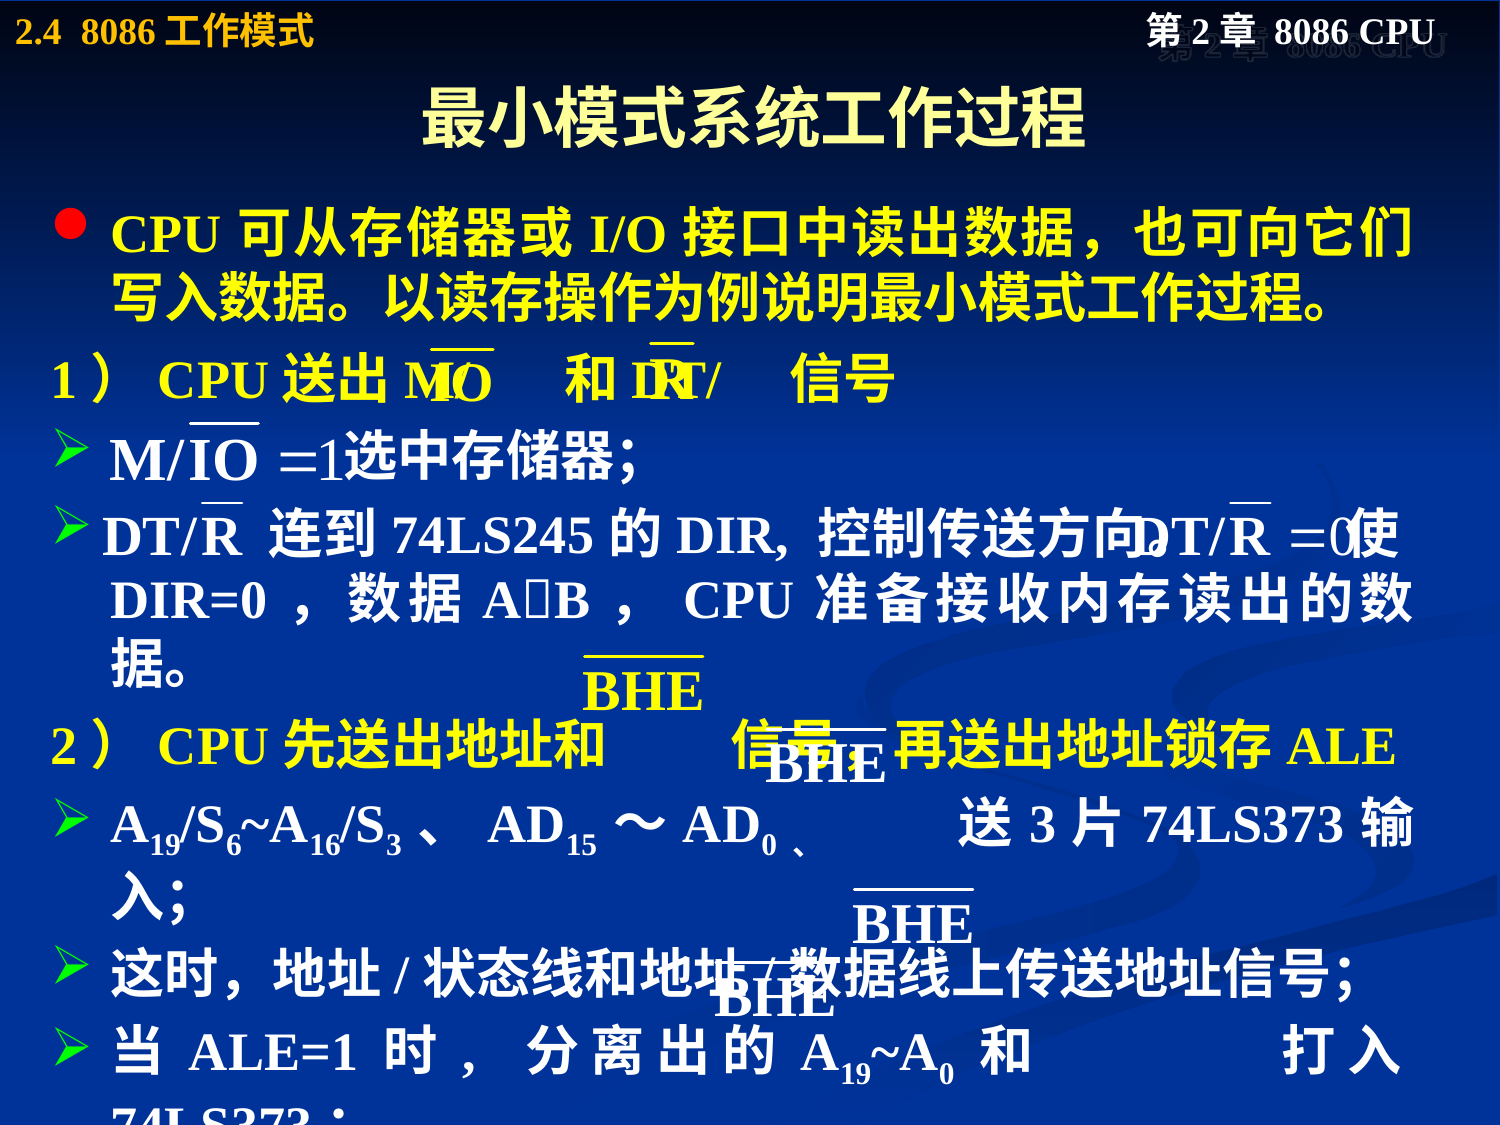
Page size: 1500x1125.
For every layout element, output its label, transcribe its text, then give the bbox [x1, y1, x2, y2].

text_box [100, 409, 351, 496]
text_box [93, 489, 255, 570]
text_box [574, 642, 715, 720]
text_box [756, 715, 898, 793]
title 最小模式系统工作过程 [78, 60, 1430, 172]
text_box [844, 875, 985, 954]
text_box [705, 948, 847, 1027]
list CPU可从存储器或I/O接口中读出数据，也可向它们写入数据。以读存操作为例说明最小模式工作过程。 1）CPU送出M/ 和DT/ 信号 选中存储器； 连到74LS245的DIR, 控制传送方向。 使DIR=0，数据AB，CPU准备接收内存读出的数据。 2）CPU先送出地址和 信号，再送出地址锁存ALE A19/S6~A16/S3、AD15～AD0、 送3片74LS373输入； 这时，地址/状态线和地址/数据线上传送地址信号； 当ALE=1时, 分离出的A19~A0和 打入74LS373； 当ALE=时, 20位地址和 被锁存在74LS373中。 [35, 190, 1430, 1080]
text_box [640, 328, 707, 411]
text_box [421, 336, 507, 416]
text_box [1121, 489, 1368, 570]
